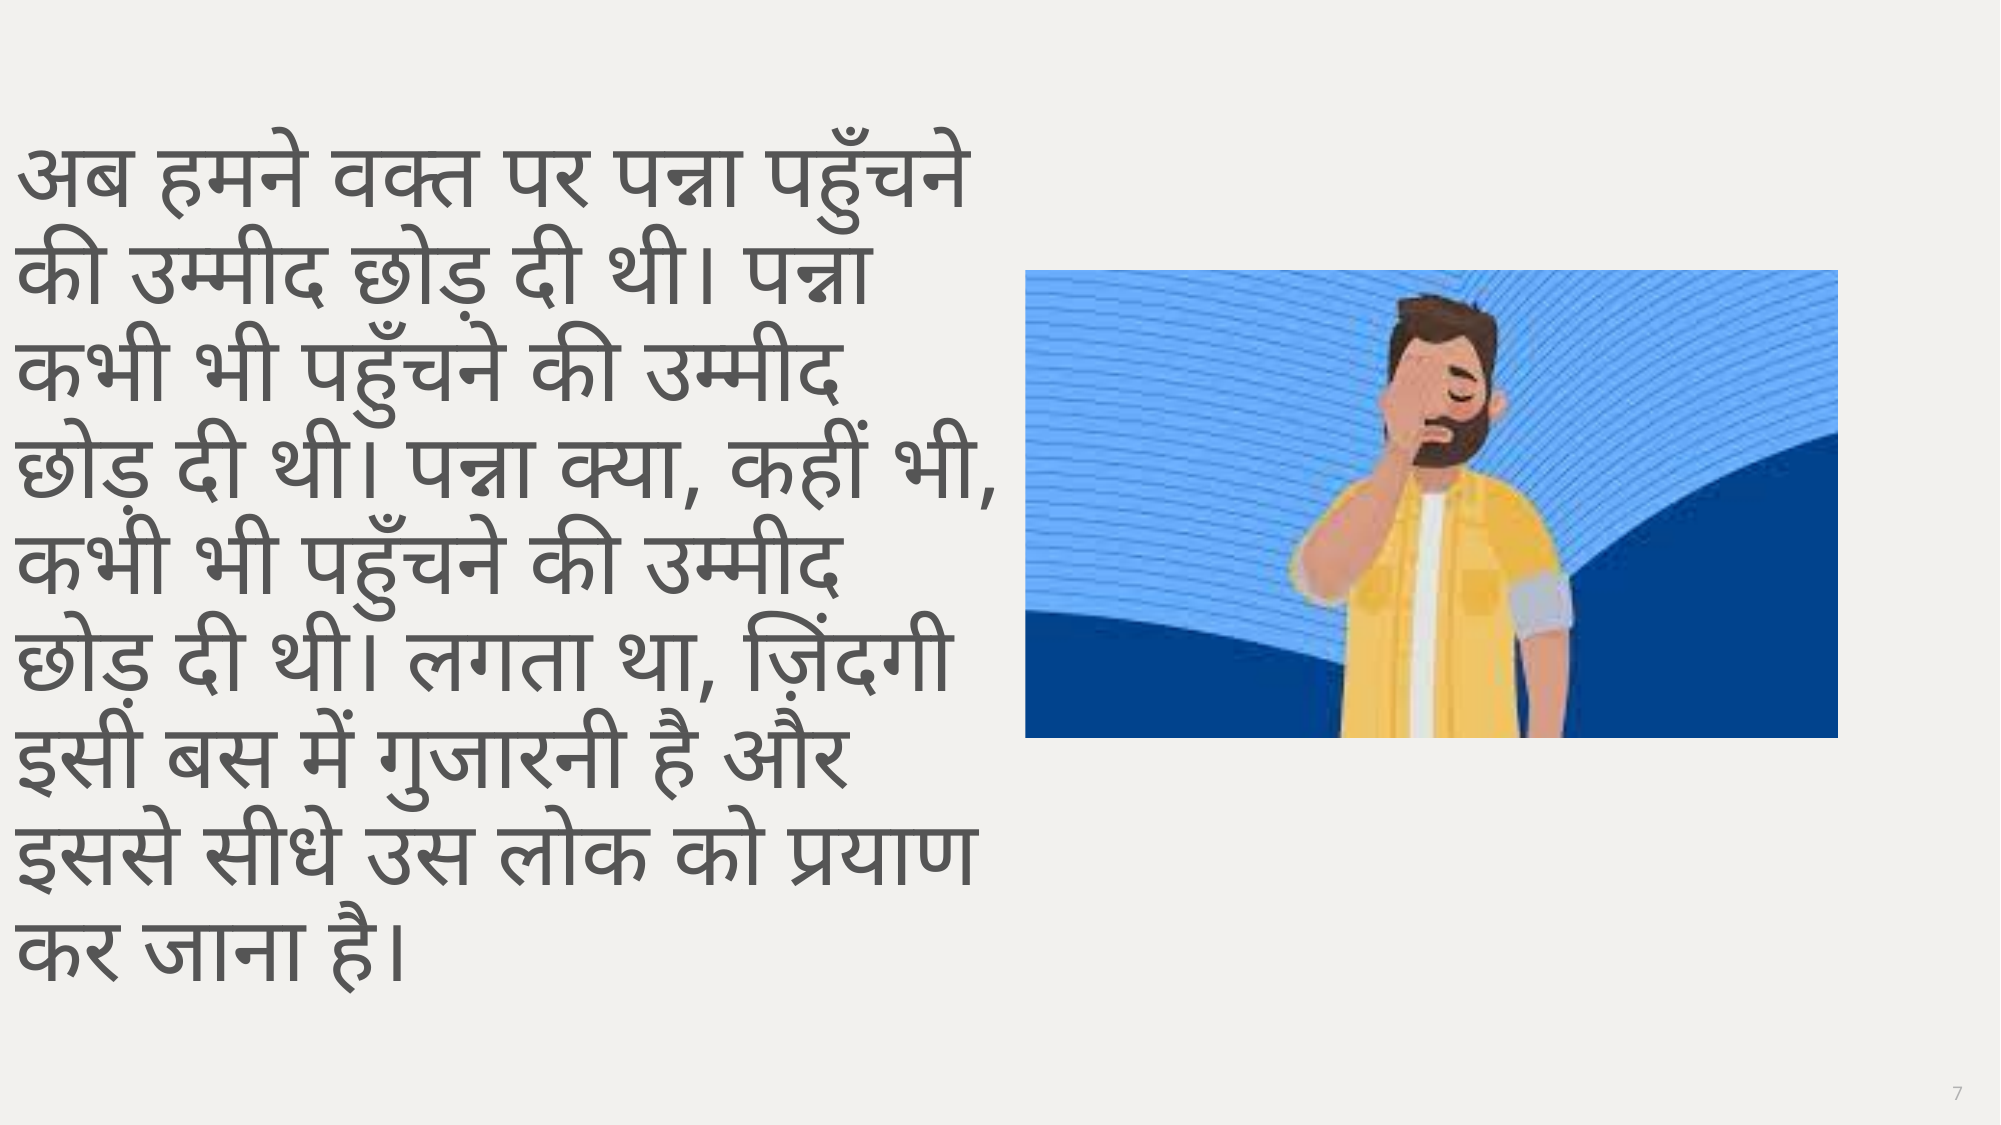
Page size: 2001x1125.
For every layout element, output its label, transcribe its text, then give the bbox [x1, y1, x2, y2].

title अब हमने वक्त पर पन्ना पहुँचने की उम्मीद छोड़ दी थी। पन्ना कभी भी पहुँचने की उम्मीद छोड़ दी थी। पन्ना क्या, कहीं भी, कभी भी पहुँचने की उम्मीद छोड़ दी थी। लगता था, ज़िंदगी इसी बस में गुजारनी है और इससे सीधे उस लोक को प्रयाण कर जाना है। [0, 455, 1019, 676]
picture [1025, 270, 1838, 738]
slide_number 7 [1528, 1064, 1979, 1124]
